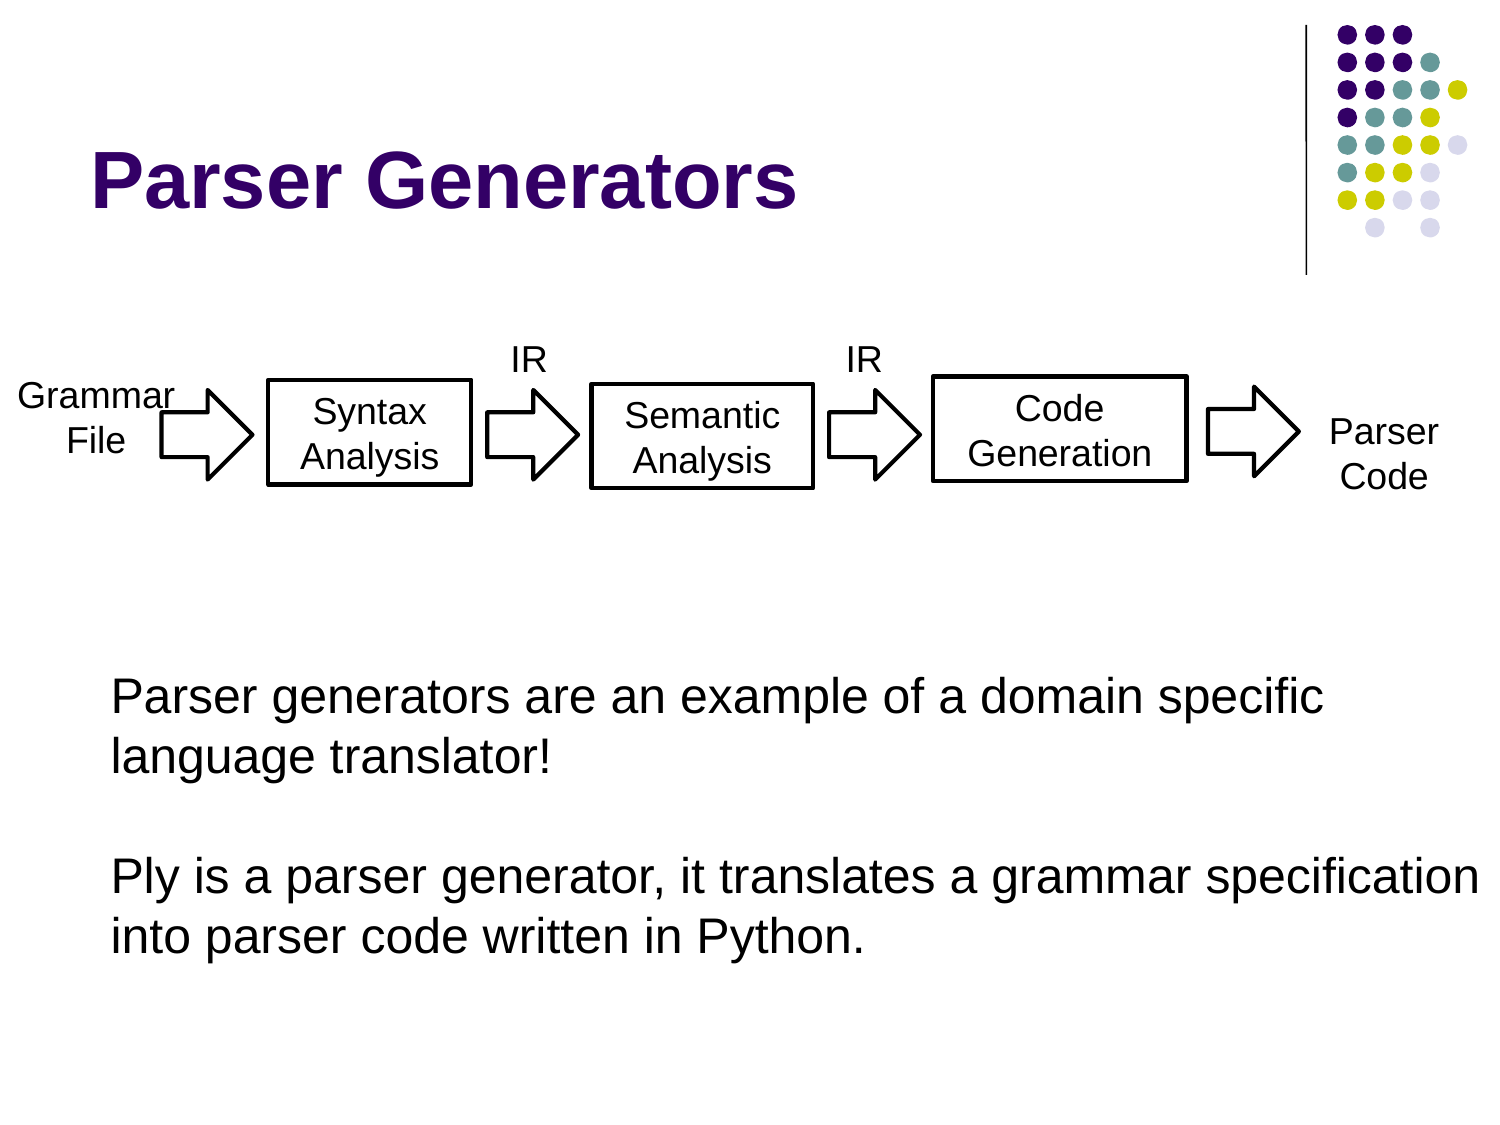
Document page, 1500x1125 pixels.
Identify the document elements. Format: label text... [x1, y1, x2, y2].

title Parser Generators [75, 20, 1313, 233]
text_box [0, 327, 1456, 506]
text_box Parser generators are an example of a domain specific language translator! Ply is a parser generator, it translates a grammar specification into parser code written in Python. [95, 655, 1496, 971]
